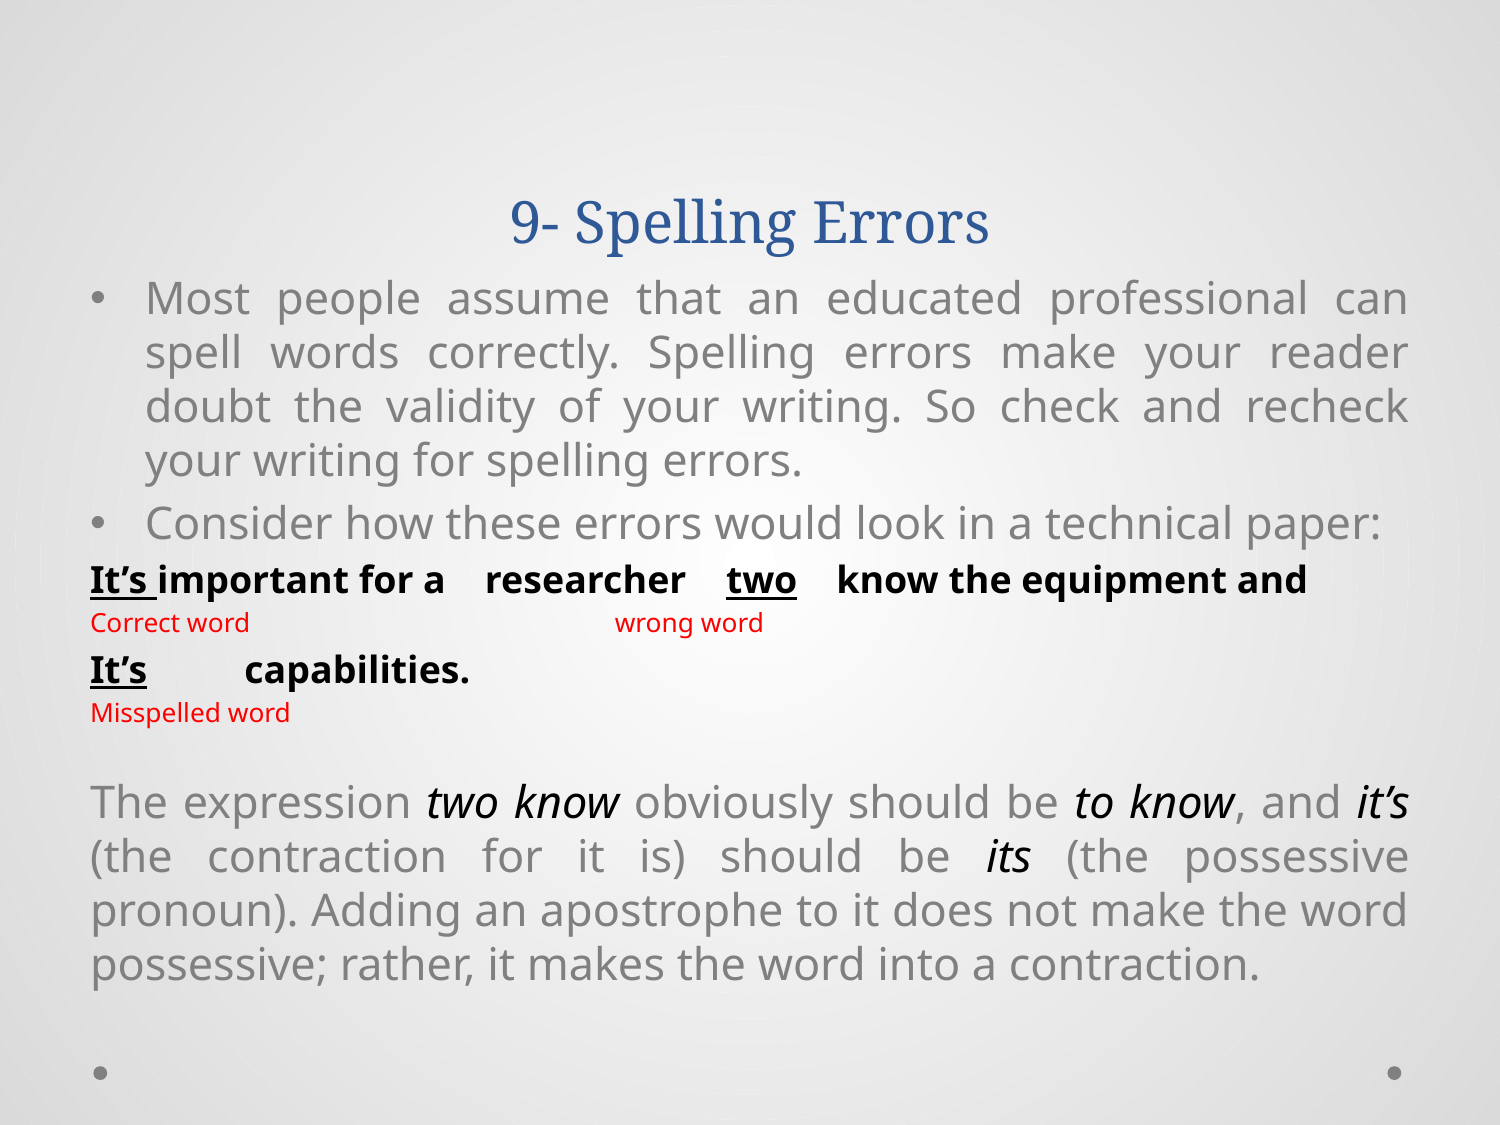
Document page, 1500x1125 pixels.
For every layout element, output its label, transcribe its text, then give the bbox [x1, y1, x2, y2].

list Most people assume that an educated professional can spell words correctly. Spelling errors make your reader doubt the validity of your writing. So check and recheck your writing for spelling errors. Consider how these errors would look in a technical paper: It’s important for a researcher two know the equipment and Correct word wrong word It’s capabilities. Misspelled word The expression two know obviously should be to know, and it’s (the contraction for it is) should be its (the possessive pronoun). Adding an apostrophe to it does not make the word possessive; rather, it makes the word into a contraction. [75, 262, 1425, 1005]
title 9- Spelling Errors [75, 0, 1425, 262]
